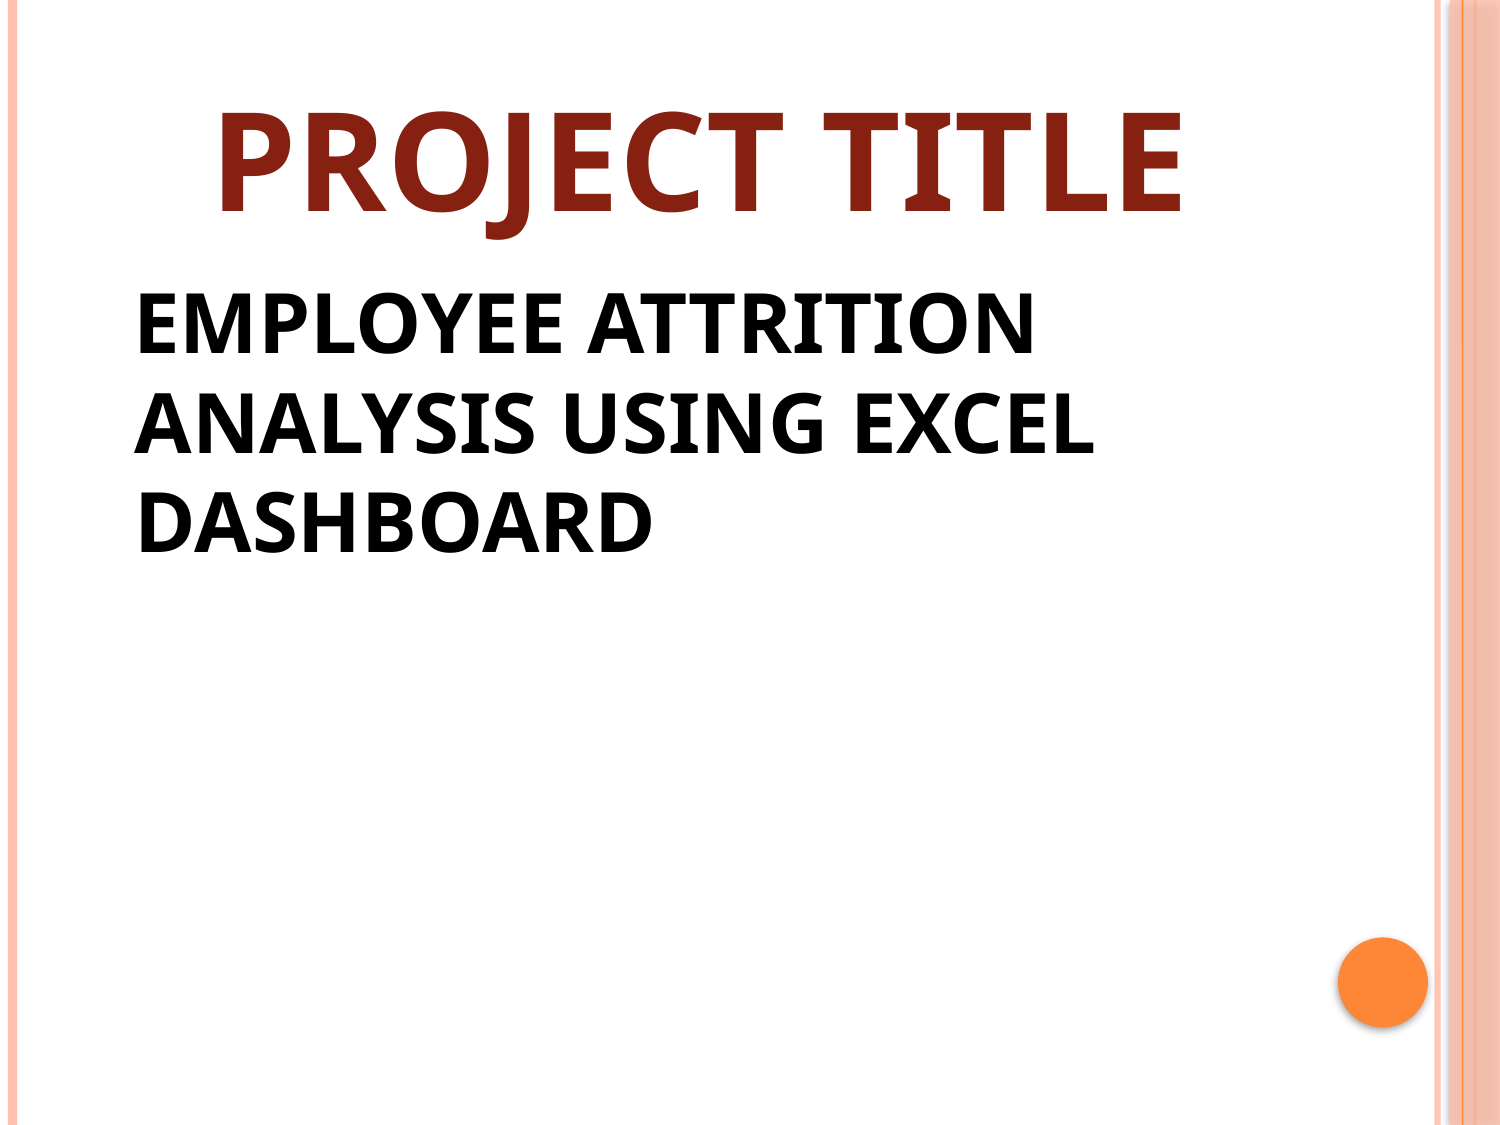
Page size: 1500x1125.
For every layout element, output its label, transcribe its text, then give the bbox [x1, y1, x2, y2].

list EMPLOYEE ATTRITION ANALYSIS USING EXCEL DASHBOARD [75, 262, 1300, 1062]
title Project title [105, 58, 1331, 247]
